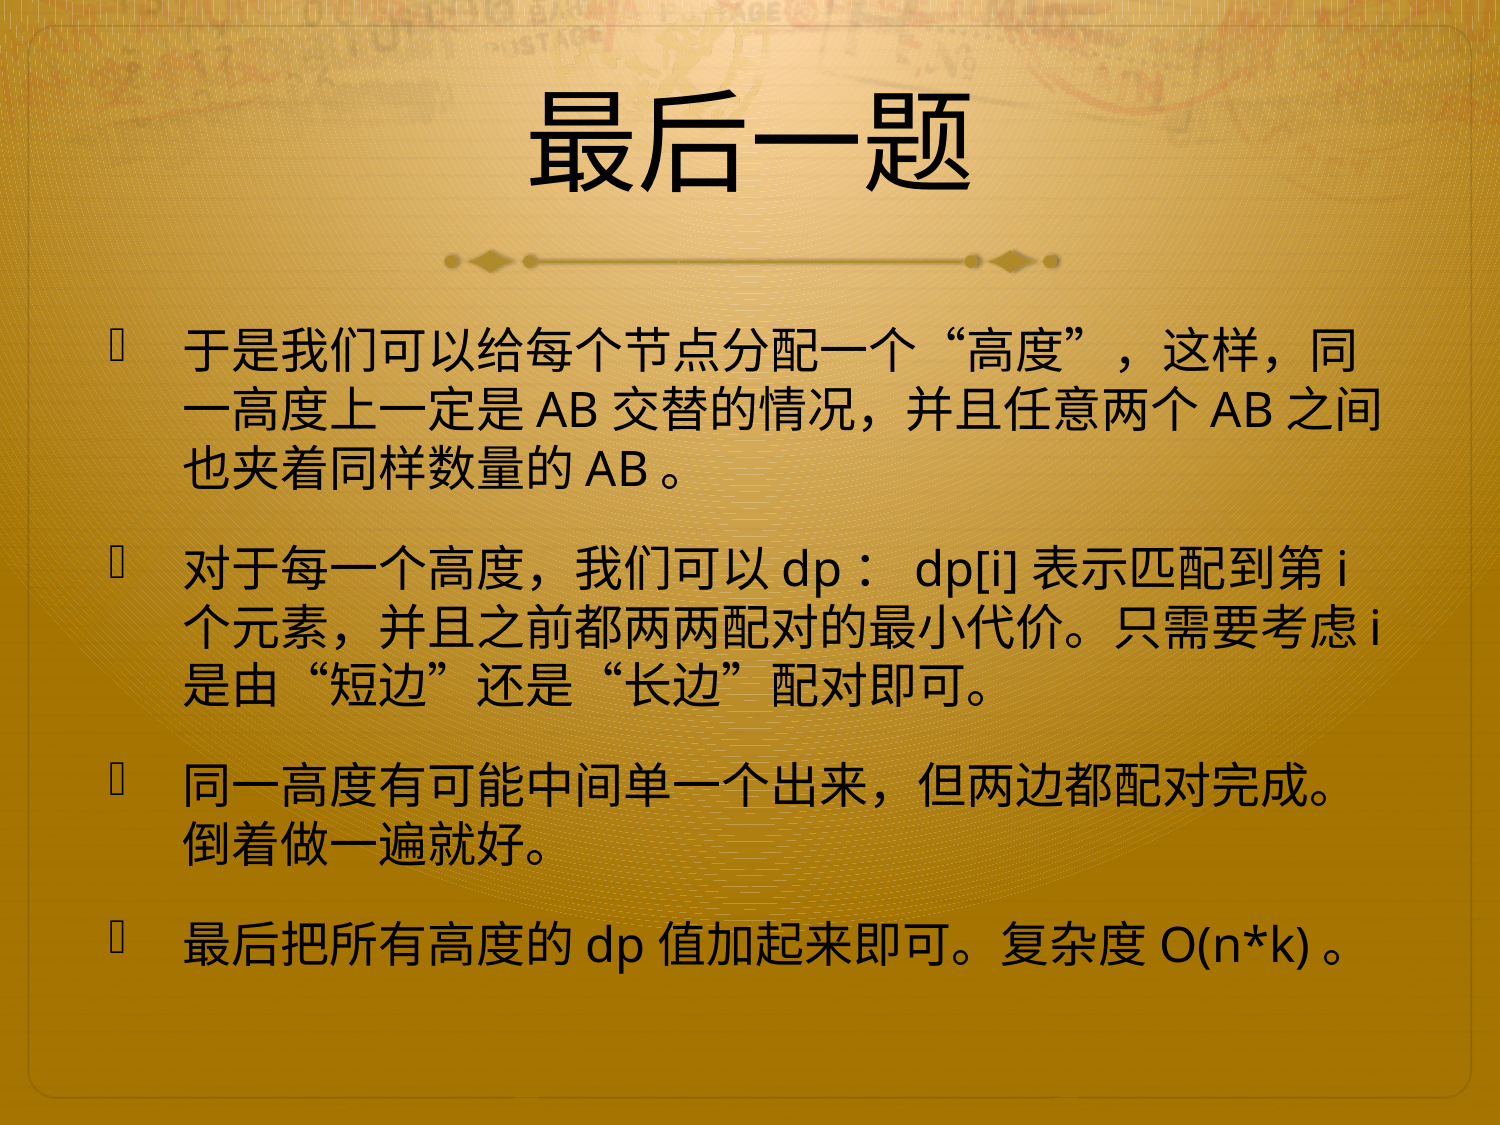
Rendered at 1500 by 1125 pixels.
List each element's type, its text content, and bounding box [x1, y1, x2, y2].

list 于是我们可以给每个节点分配一个“高度”，这样，同一高度上一定是AB交替的情况，并且任意两个AB之间也夹着同样数量的AB。 对于每一个高度，我们可以dp：dp[i]表示匹配到第i个元素，并且之前都两两配对的最小代价。只需要考虑i是由“短边”还是“长边”配对即可。 同一高度有可能中间单一个出来，但两边都配对完成。倒着做一遍就好。 最后把所有高度的dp值加起来即可。复杂度O(n*k)。 [93, 312, 1407, 988]
picture [0, 0, 1500, 1125]
title 最后一题 [93, 45, 1407, 233]
